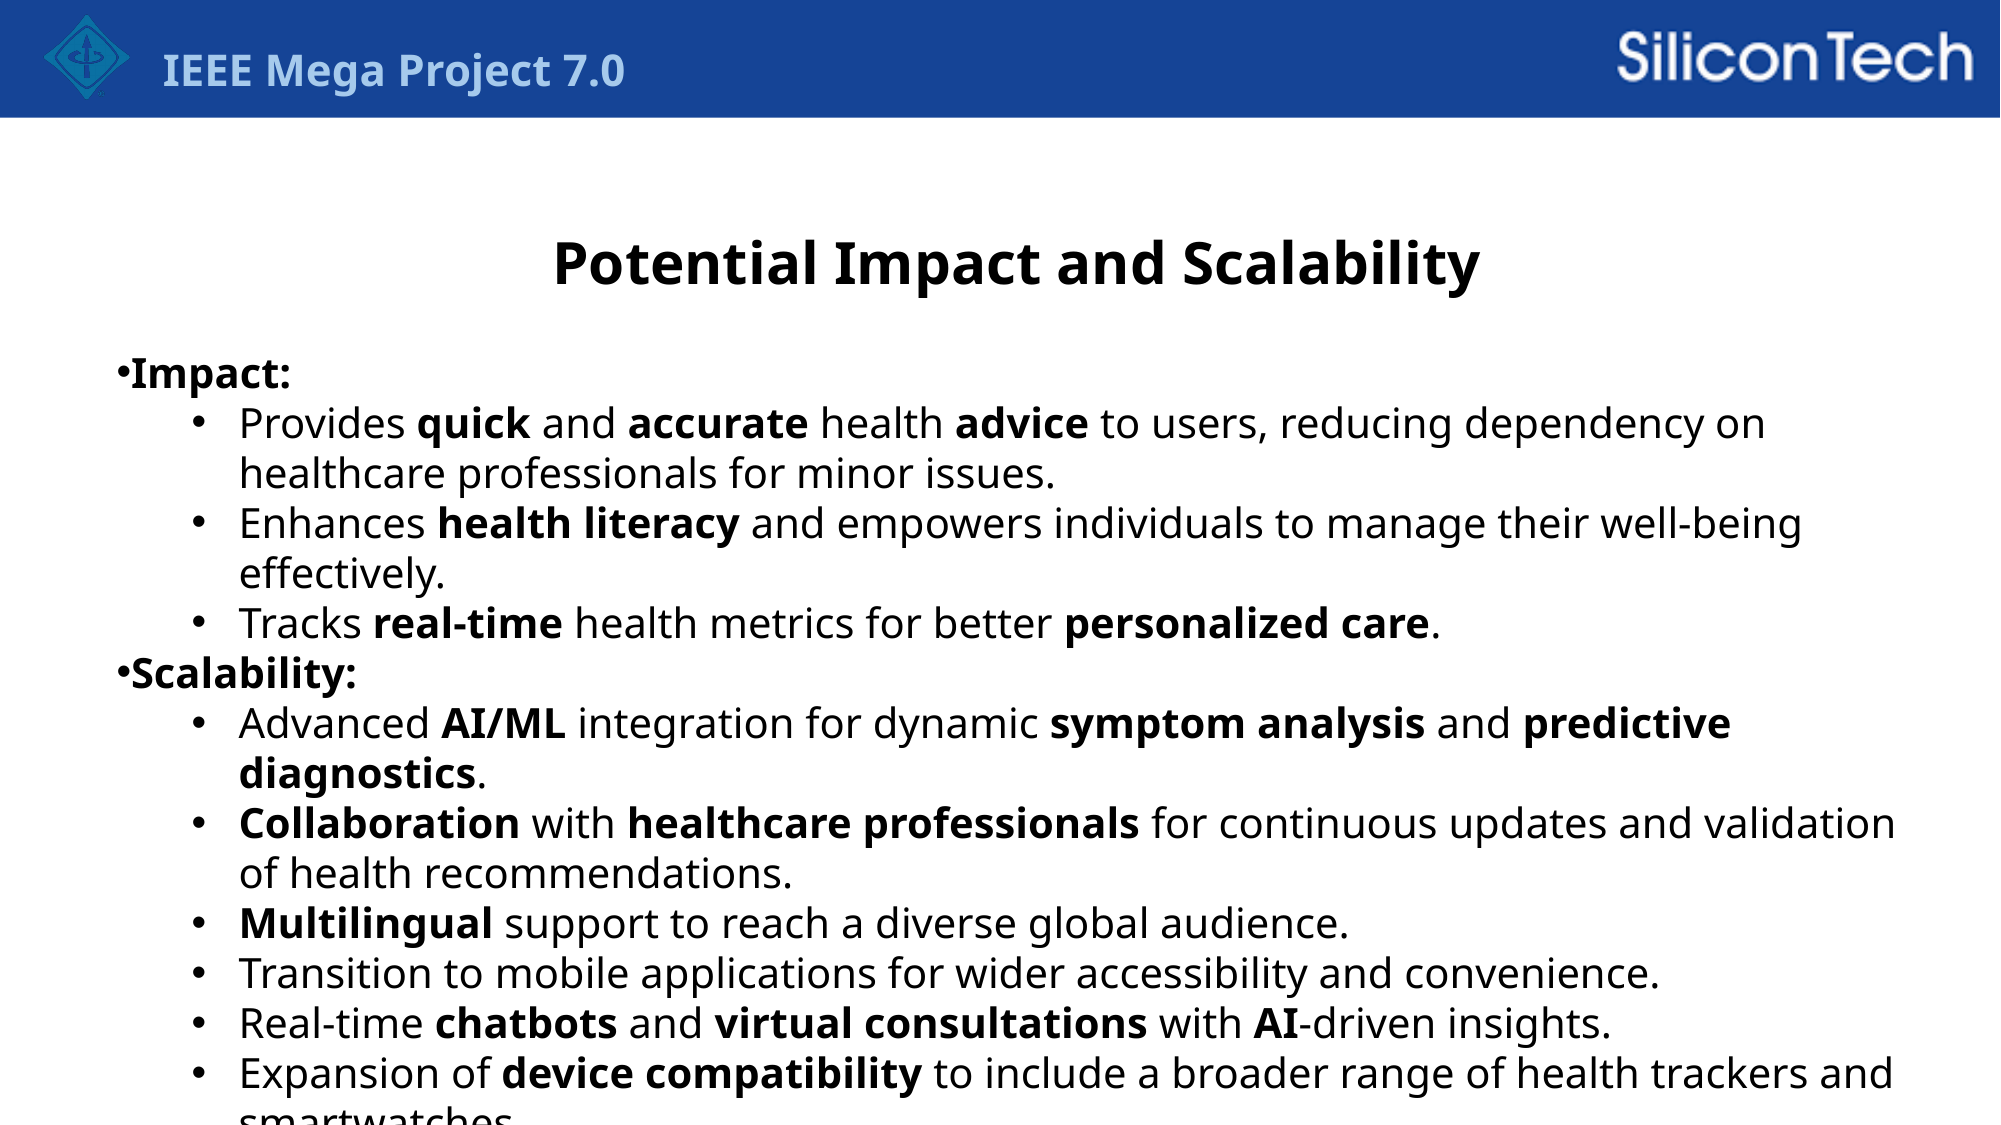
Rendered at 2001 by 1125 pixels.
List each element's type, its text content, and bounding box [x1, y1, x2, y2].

picture [1604, 18, 1986, 99]
text_box Potential Impact and Scalability Impact: Provides quick and accurate health advice to users, reducing dependency on healthcare professionals for minor issues. Enhances health literacy and empowers individuals to manage their well-being effectively. Tracks real-time health metrics for better personalized care. Scalability: Advanced AI/ML integration for dynamic symptom analysis and predictive diagnostics. Collaboration with healthcare professionals for continuous updates and validation of health recommendations. Multilingual support to reach a diverse global audience. Transition to mobile applications for wider accessibility and convenience. Real-time chatbots and virtual consultations with AI-driven insights. Expansion of device compatibility to include a broader range of health trackers and smartwatches. [101, 219, 1932, 1125]
picture [41, 11, 132, 105]
text_box IEEE Mega Project 7.0 [101, 26, 664, 117]
text_box [0, 0, 2000, 119]
